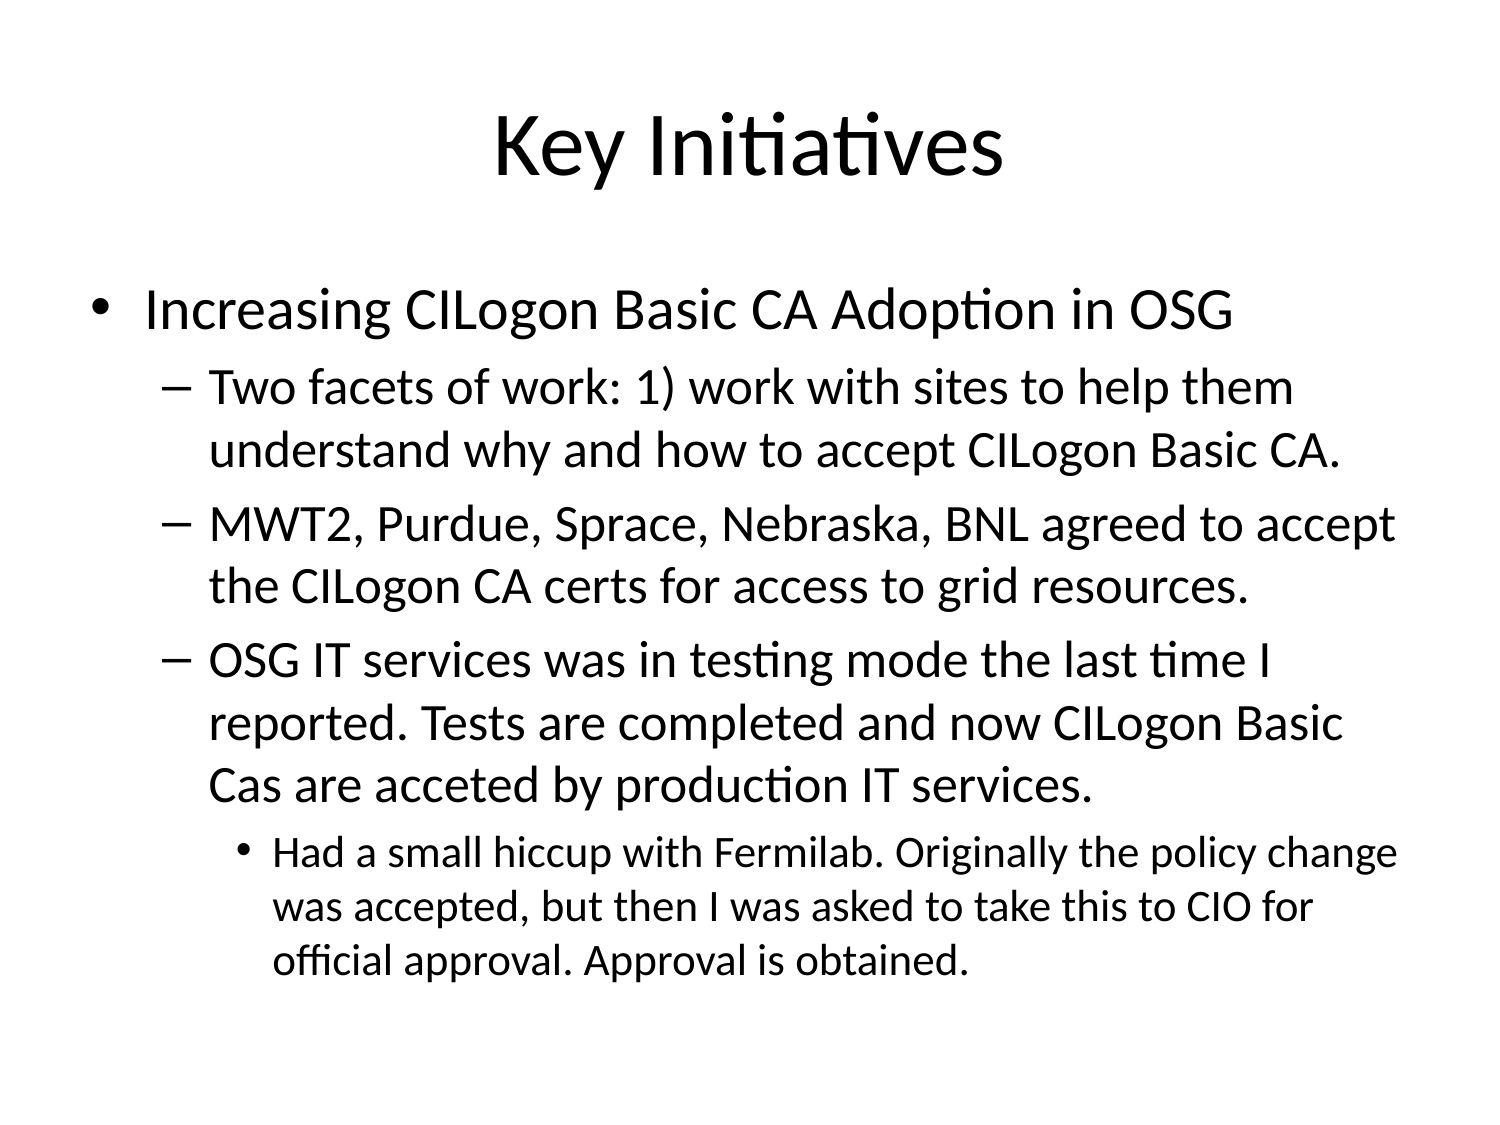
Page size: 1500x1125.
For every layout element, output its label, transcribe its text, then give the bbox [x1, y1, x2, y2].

title Key Initiatives [75, 45, 1425, 233]
list Increasing CILogon Basic CA Adoption in OSG Two facets of work: 1) work with sites to help them understand why and how to accept CILogon Basic CA. MWT2, Purdue, Sprace, Nebraska, BNL agreed to accept the CILogon CA certs for access to grid resources. OSG IT services was in testing mode the last time I reported. Tests are completed and now CILogon Basic Cas are acceted by production IT services. Had a small hiccup with Fermilab. Originally the policy change was accepted, but then I was asked to take this to CIO for official approval. Approval is obtained. [75, 262, 1425, 1005]
